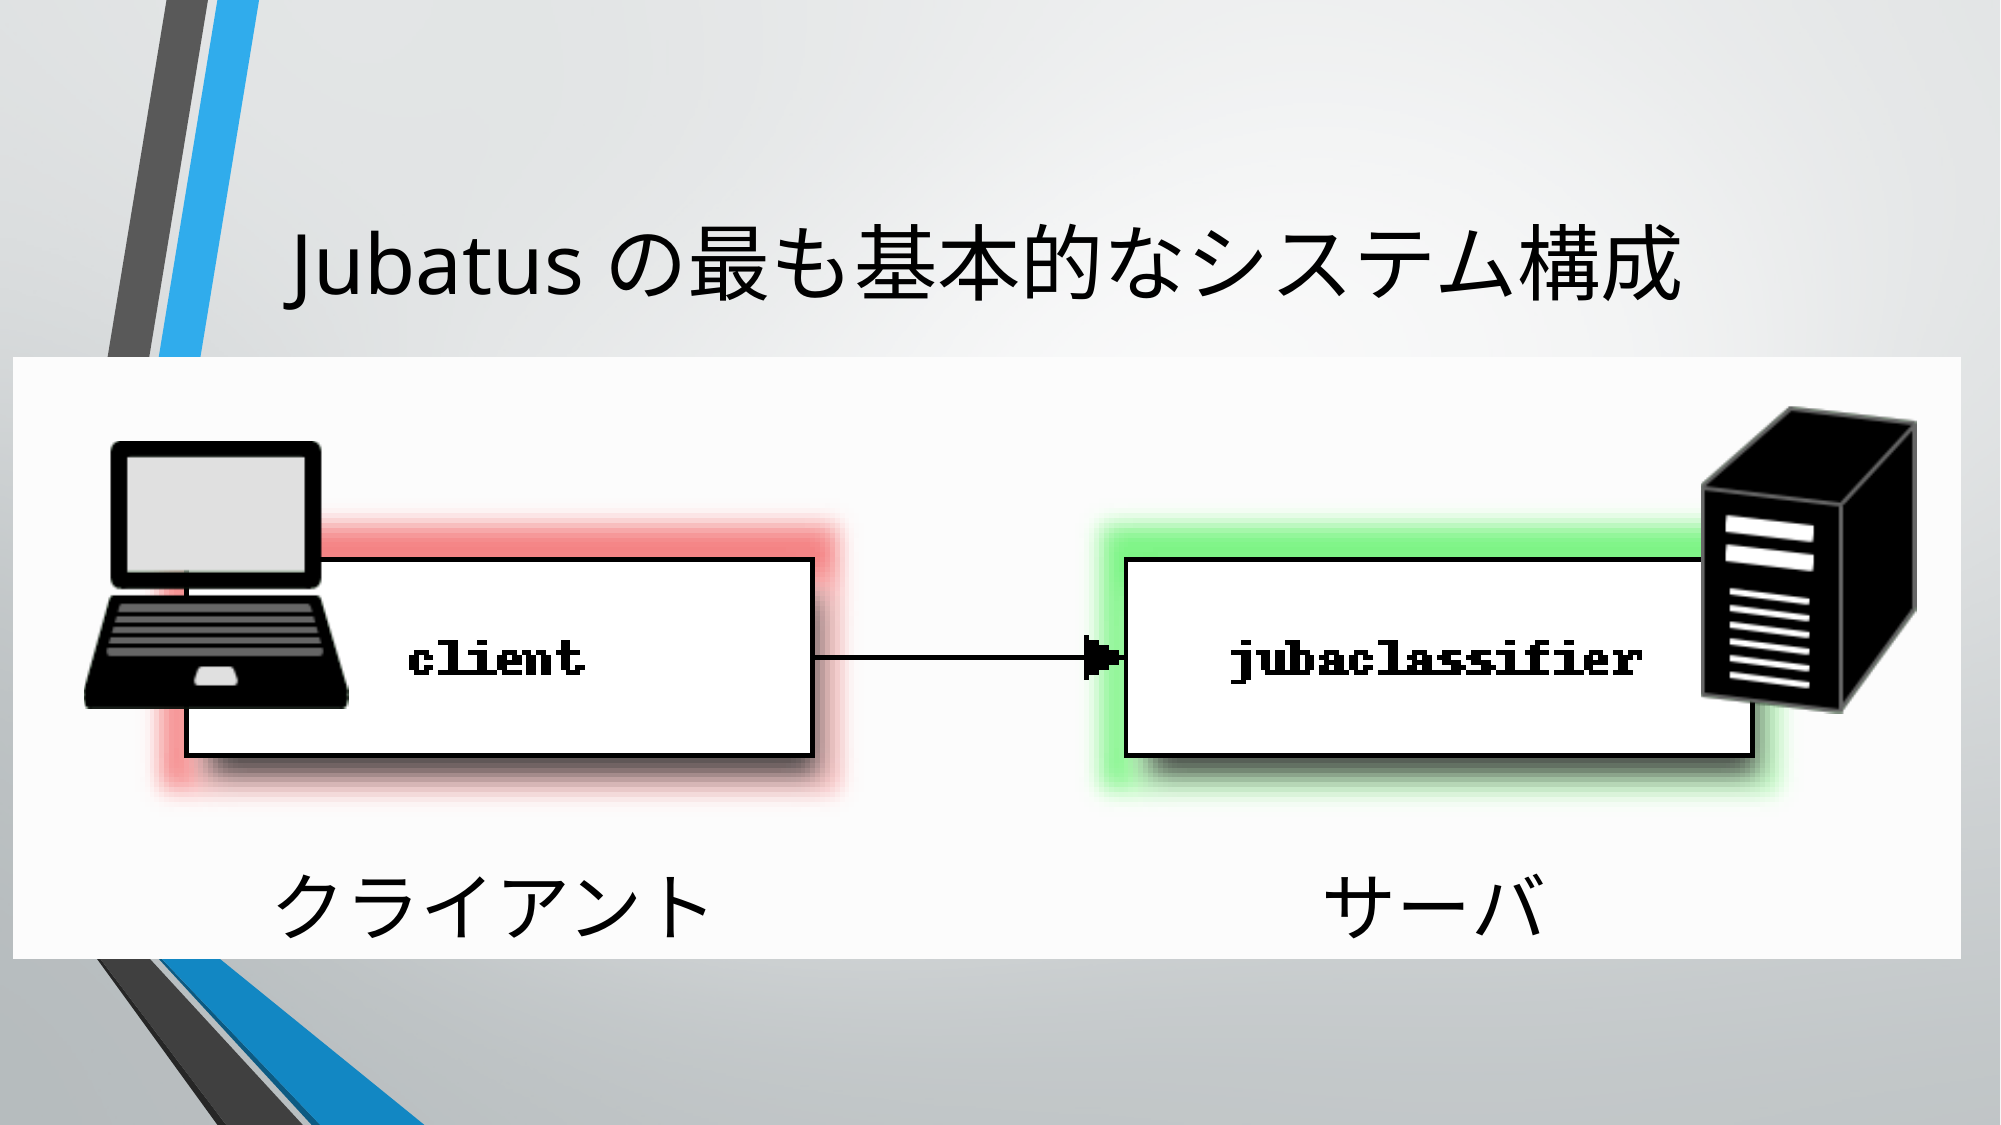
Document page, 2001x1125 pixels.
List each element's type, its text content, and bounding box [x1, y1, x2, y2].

title Jubatusの最も基本的なシステム構成 [165, 117, 1810, 356]
picture [13, 356, 1962, 960]
